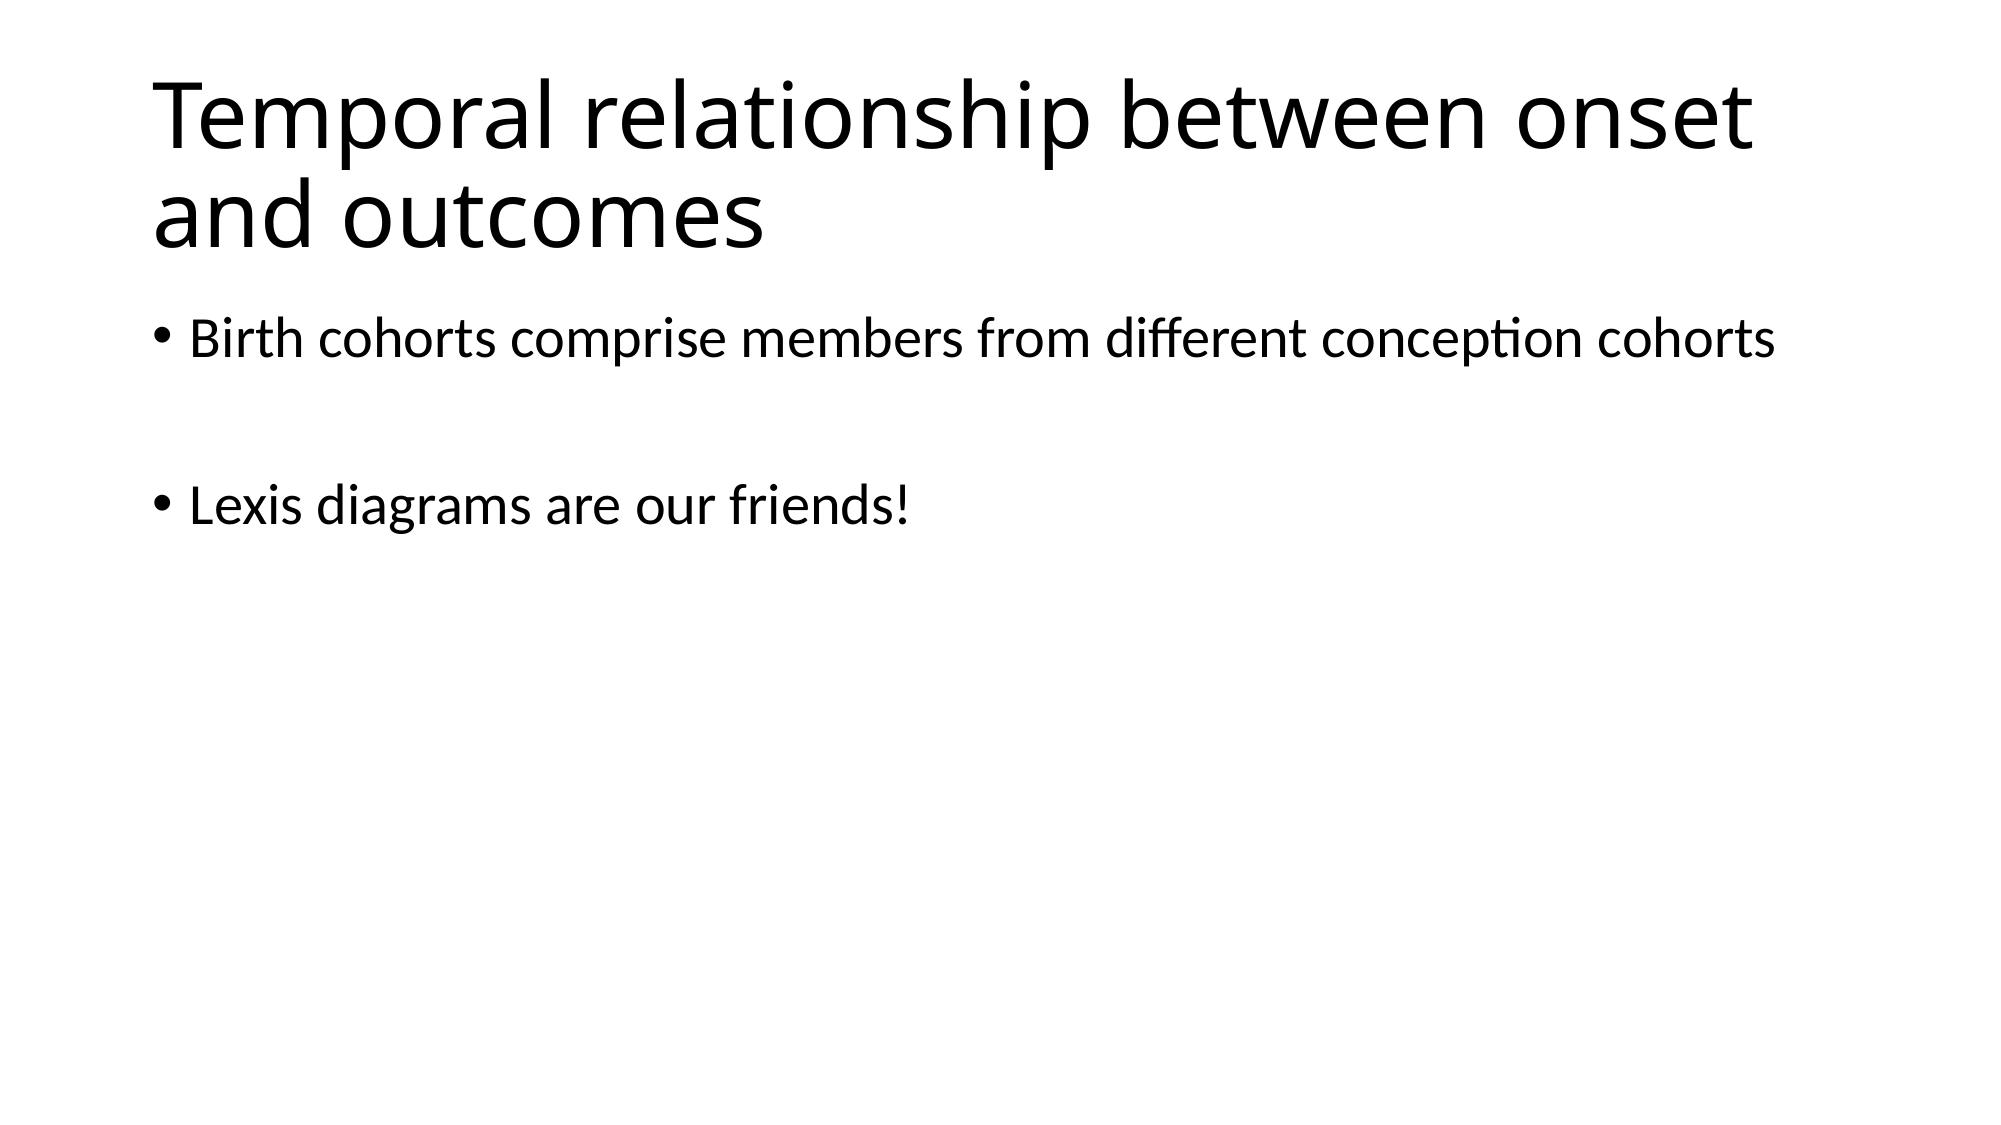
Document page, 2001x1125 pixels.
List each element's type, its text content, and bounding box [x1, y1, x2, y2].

title Temporal relationship between onset and outcomes [137, 59, 1863, 278]
list Birth cohorts comprise members from different conception cohorts Lexis diagrams are our friends! [137, 299, 1863, 1014]
